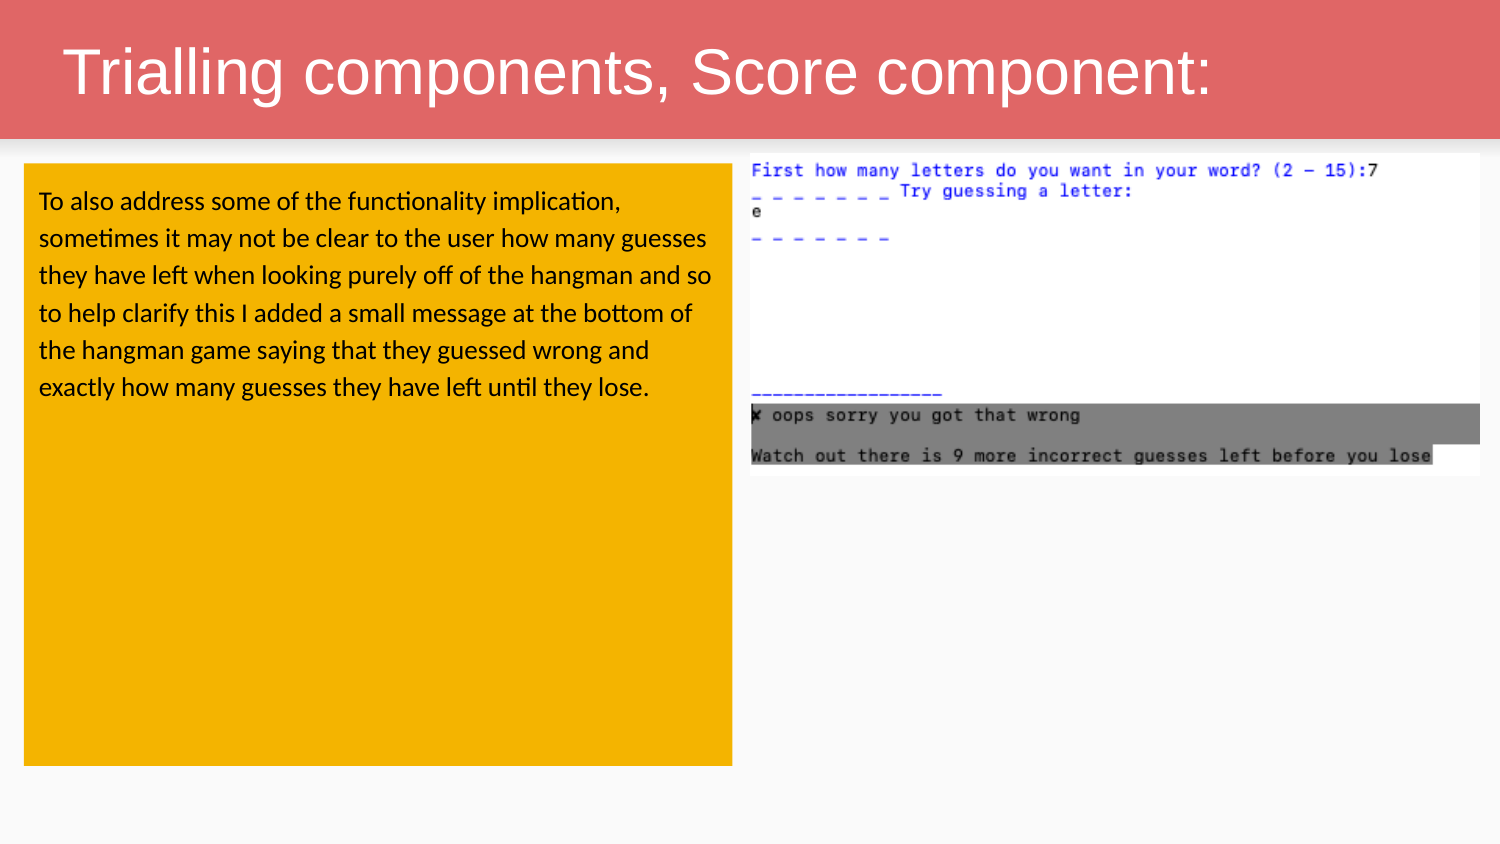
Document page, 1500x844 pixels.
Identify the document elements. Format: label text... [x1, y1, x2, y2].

list To also address some of the functionality implication, sometimes it may not be clear to the user how many guesses they have left when looking purely off of the hangman and so to help clarify this I added a small message at the bottom of the hangman game saying that they guessed wrong and exactly how many guesses they have left until they lose. [23, 163, 733, 766]
picture [749, 153, 1480, 476]
title Trialling components, Score component: [47, 0, 1500, 123]
